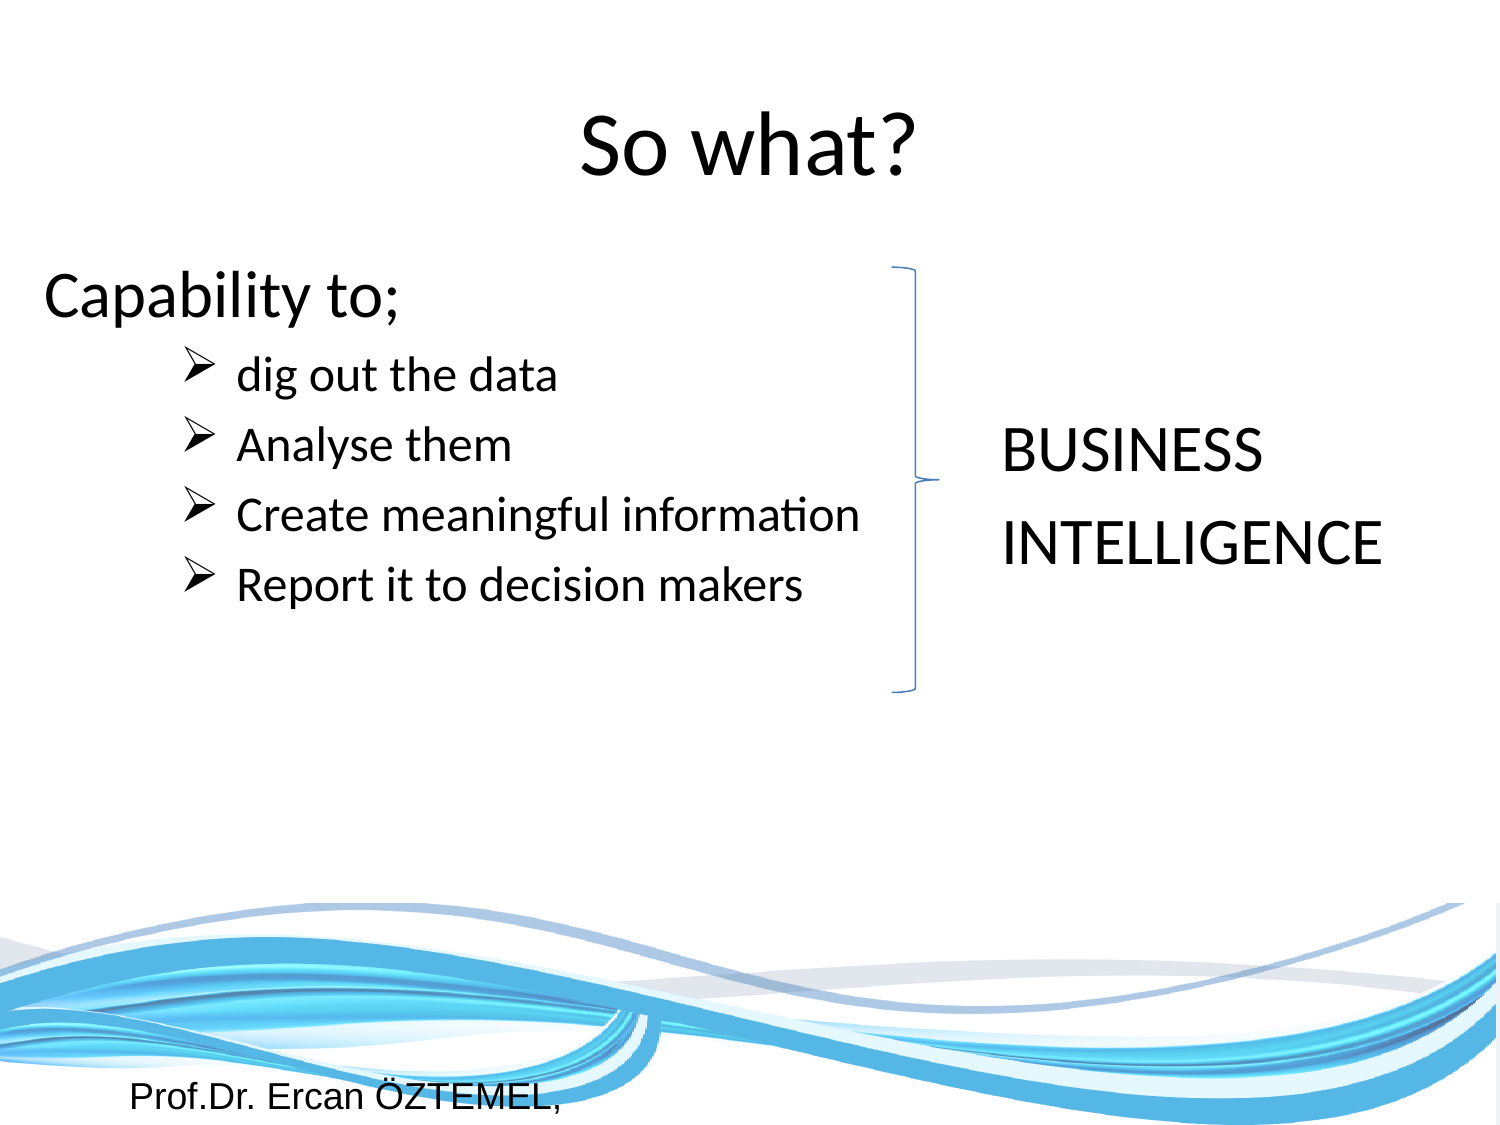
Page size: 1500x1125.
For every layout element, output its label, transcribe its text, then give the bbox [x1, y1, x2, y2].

picture [0, 903, 1500, 1125]
text_box [891, 266, 940, 694]
title So what? [74, 44, 1426, 233]
text_box BUSINESS INTELLIGENCE [986, 397, 1424, 587]
list Capability to; dig out the data Analyse them Create meaningful information Report it to decision makers [29, 243, 882, 987]
